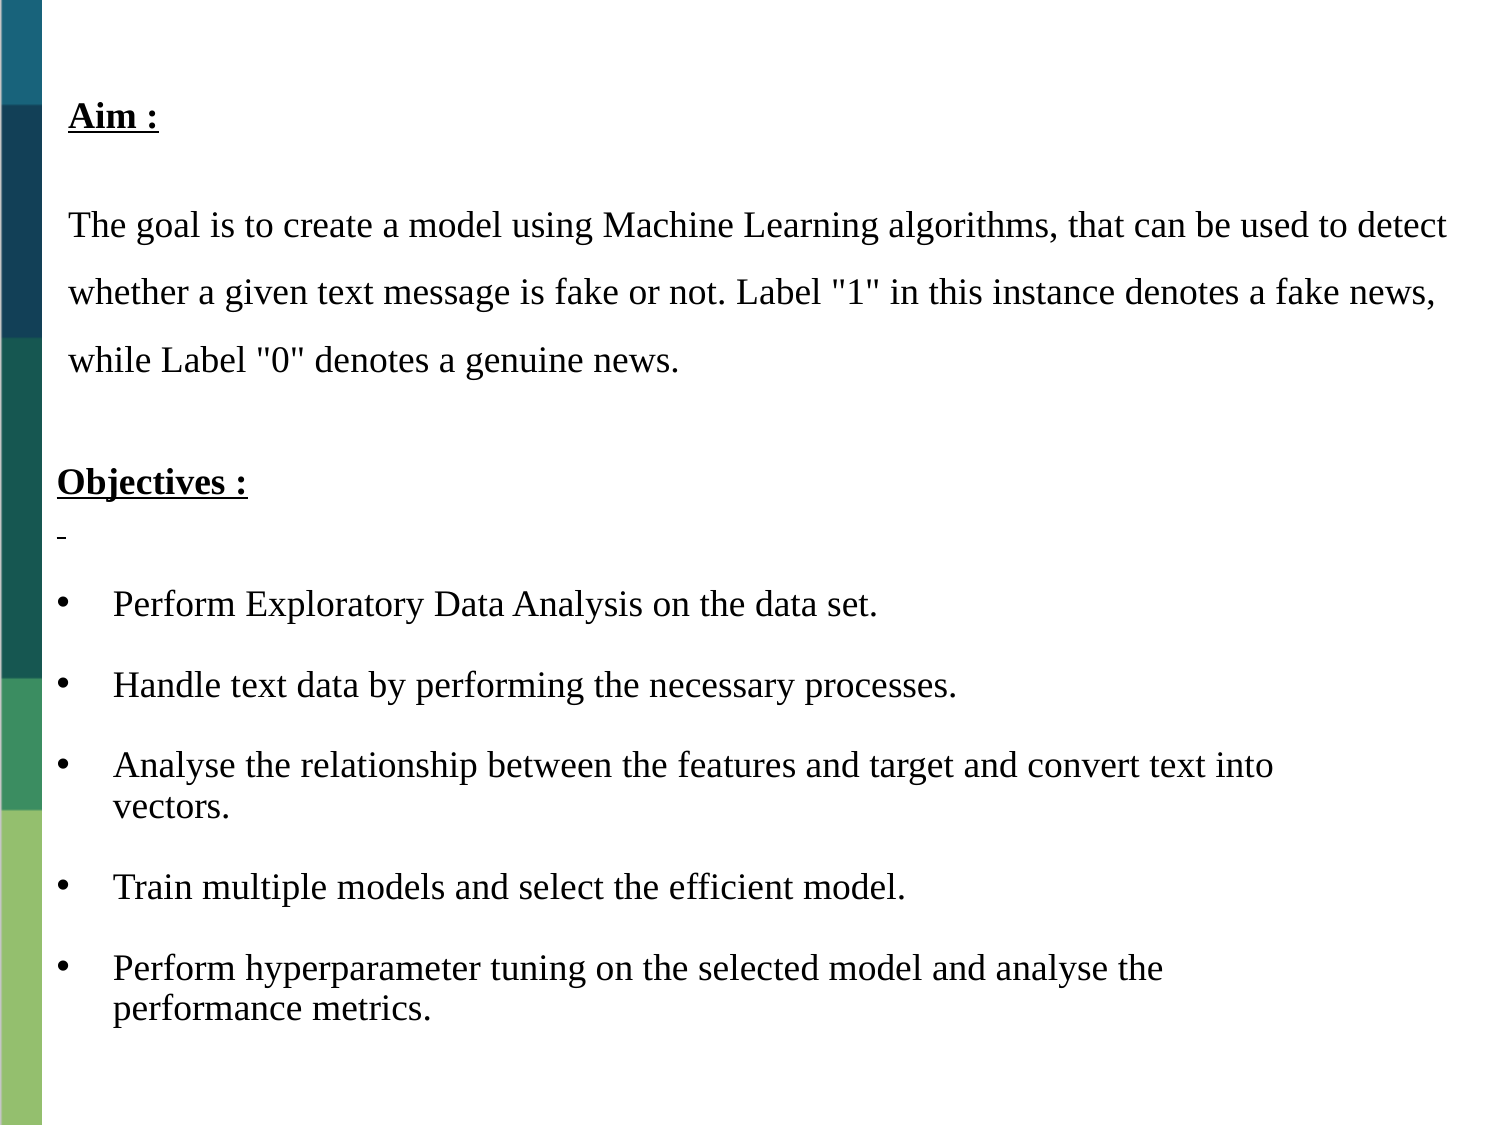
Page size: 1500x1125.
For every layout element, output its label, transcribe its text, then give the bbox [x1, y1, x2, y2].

picture [0, 0, 42, 1125]
text_box Objectives : Perform Exploratory Data Analysis on the data set. Handle text data by performing the necessary processes. Analyse the relationship between the features and target and convert text into vectors. Train multiple models and select the efficient model. Perform hyperparameter tuning on the selected model and analyse the performance metrics. [42, 447, 1352, 1125]
text_box Aim : The goal is to create a model using Machine Learning algorithms, that can be used to detect whether a given text message is fake or not. Label "1" in this instance denotes a fake news, while Label "0" denotes a genuine news. [53, 28, 1500, 448]
